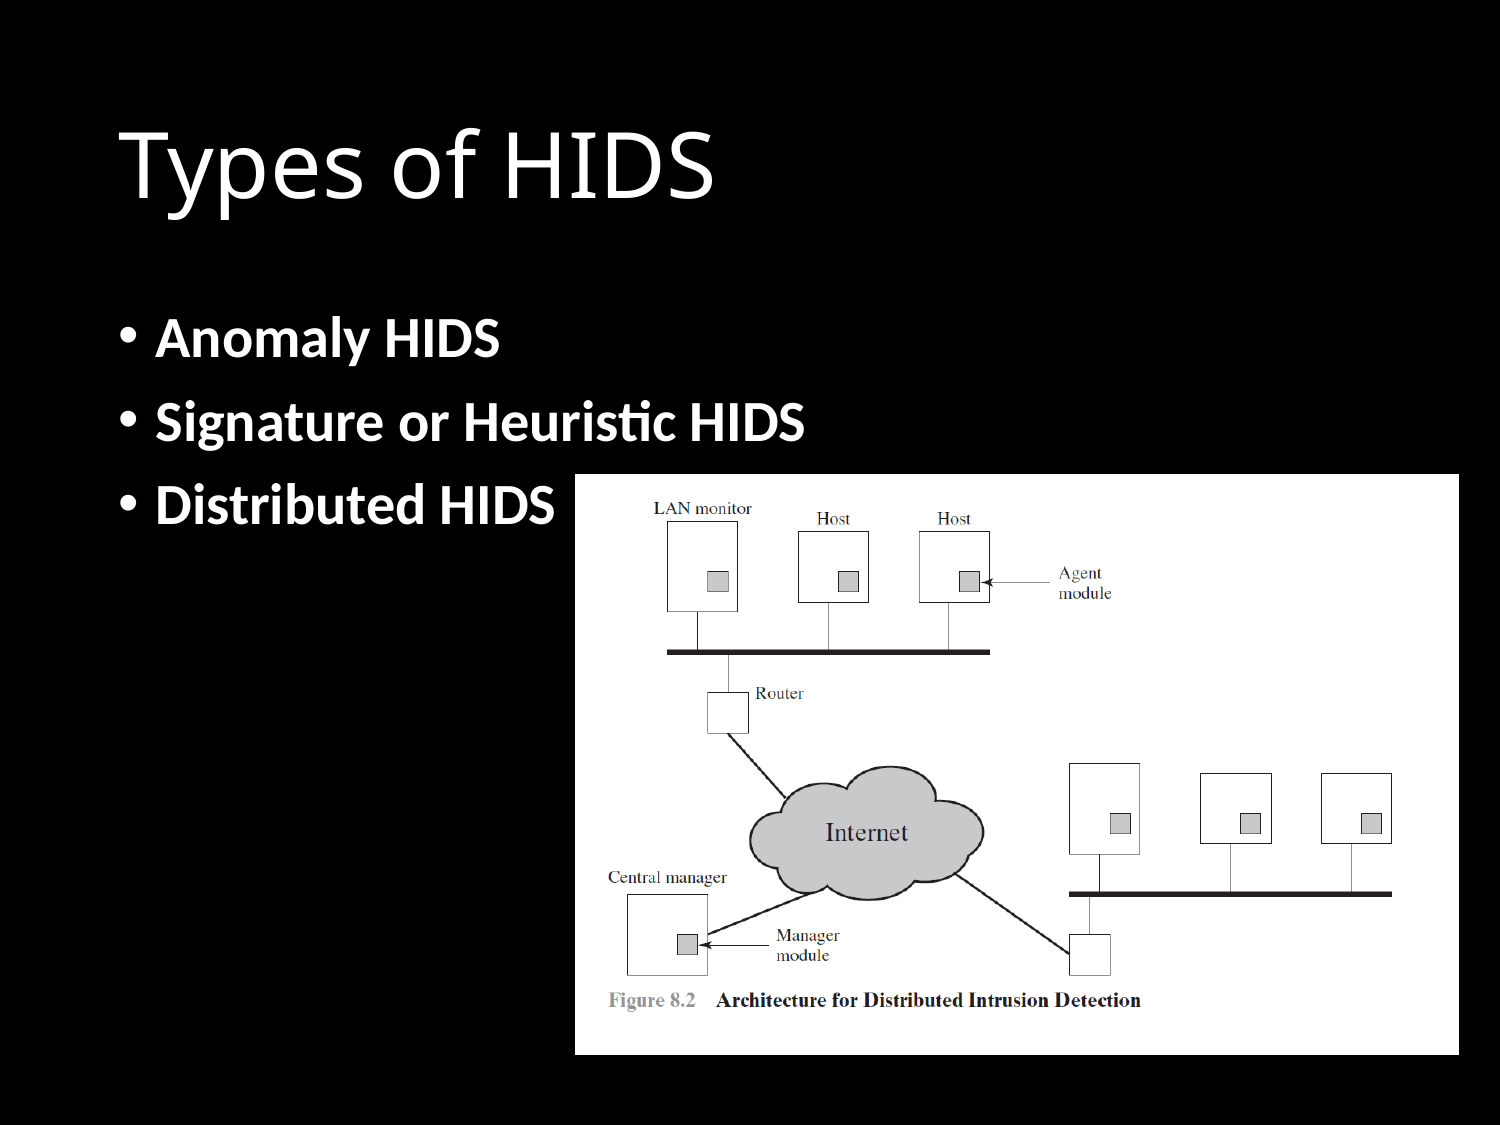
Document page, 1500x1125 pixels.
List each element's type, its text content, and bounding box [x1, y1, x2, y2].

list Anomaly HIDS Signature or Heuristic HIDS Distributed HIDS [103, 299, 1397, 1014]
title Types of HIDS [103, 59, 1397, 278]
picture [574, 474, 1459, 1055]
